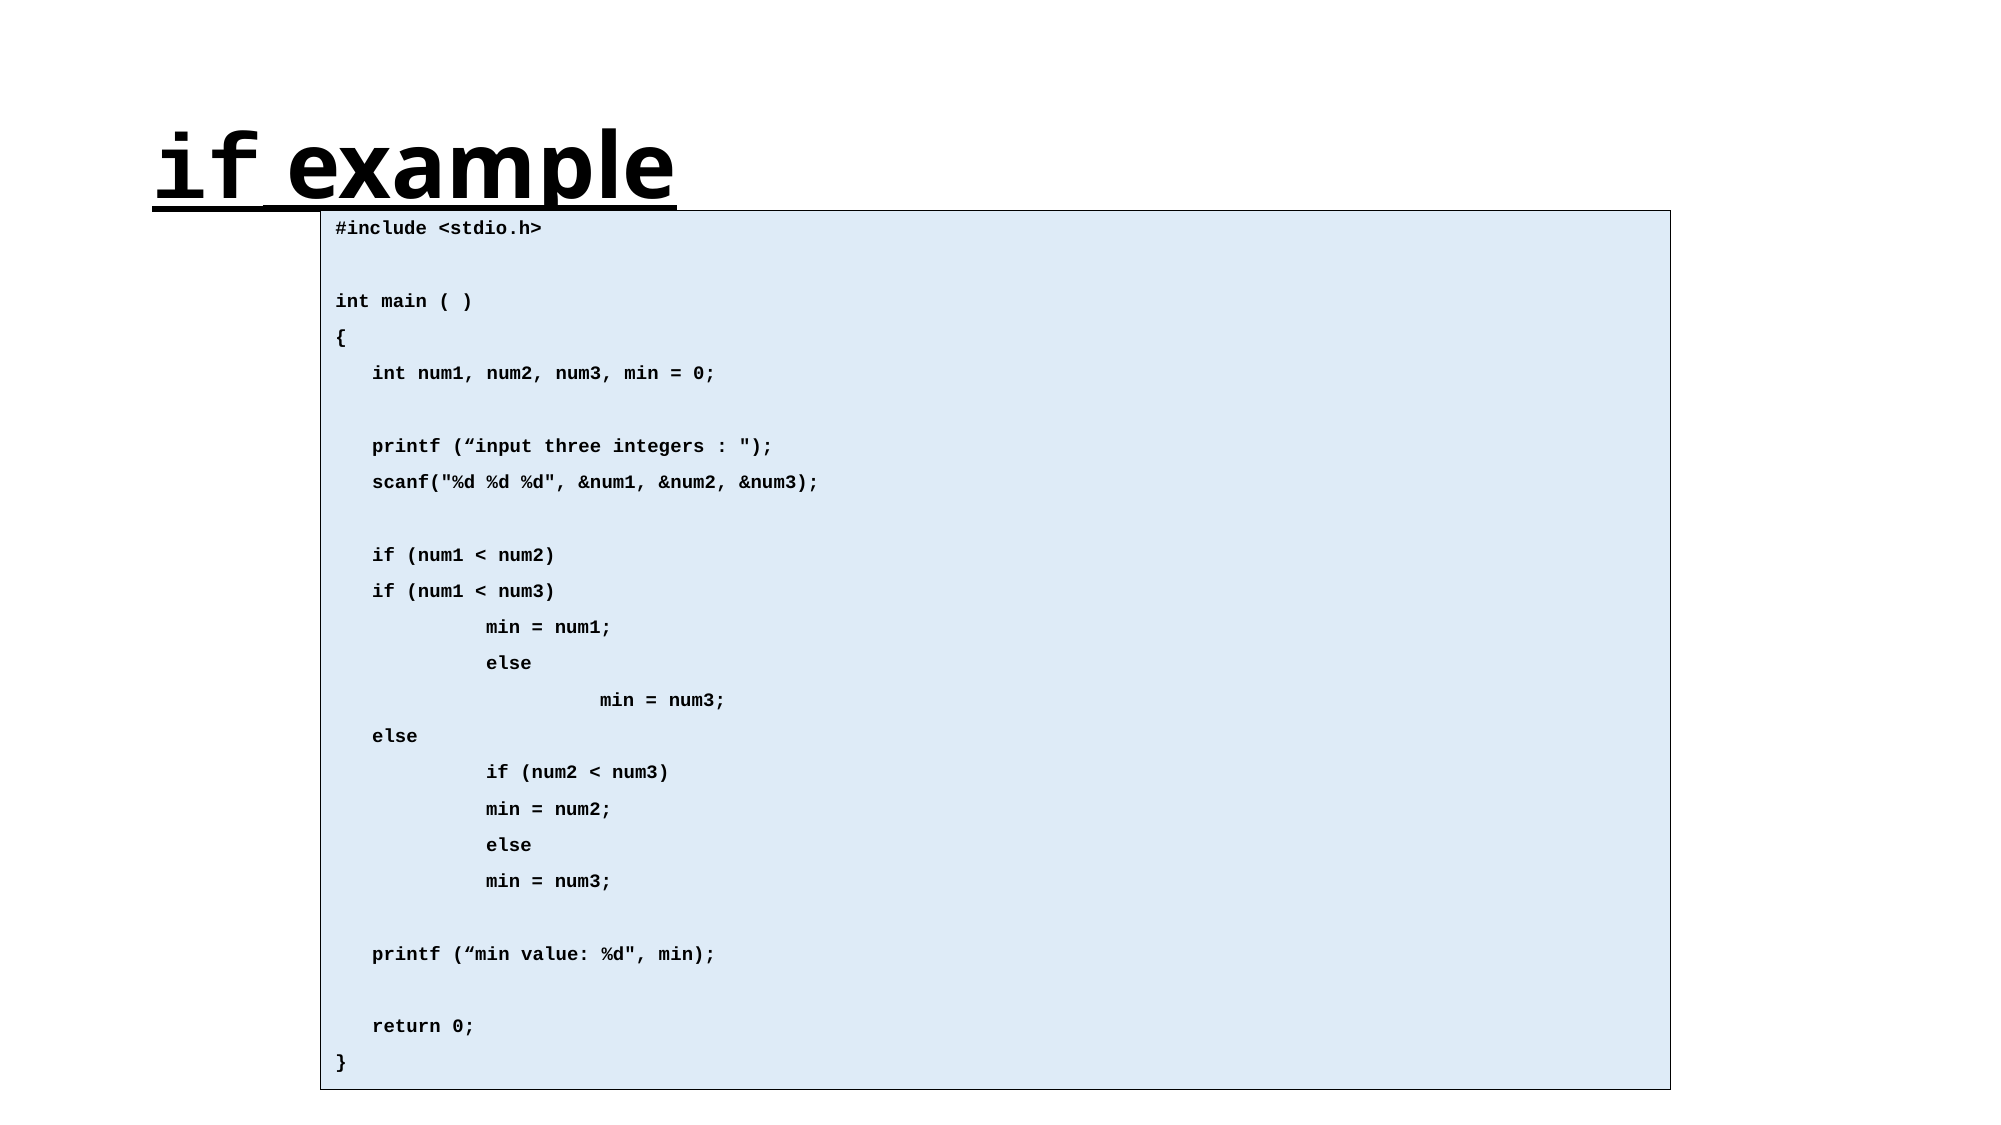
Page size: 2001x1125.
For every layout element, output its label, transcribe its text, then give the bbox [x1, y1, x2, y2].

title if example [137, 59, 1863, 278]
list #include <stdio.h> int main ( ) { int num1, num2, num3, min = 0; printf (“input three integers : "); scanf("%d %d %d", &num1, &num2, &num3); if (num1 < num2) if (num1 < num3) min = num1; else min = num3; else if (num2 < num3) min = num2; else min = num3; printf (“min value: %d", min); return 0; } [320, 210, 1671, 1090]
